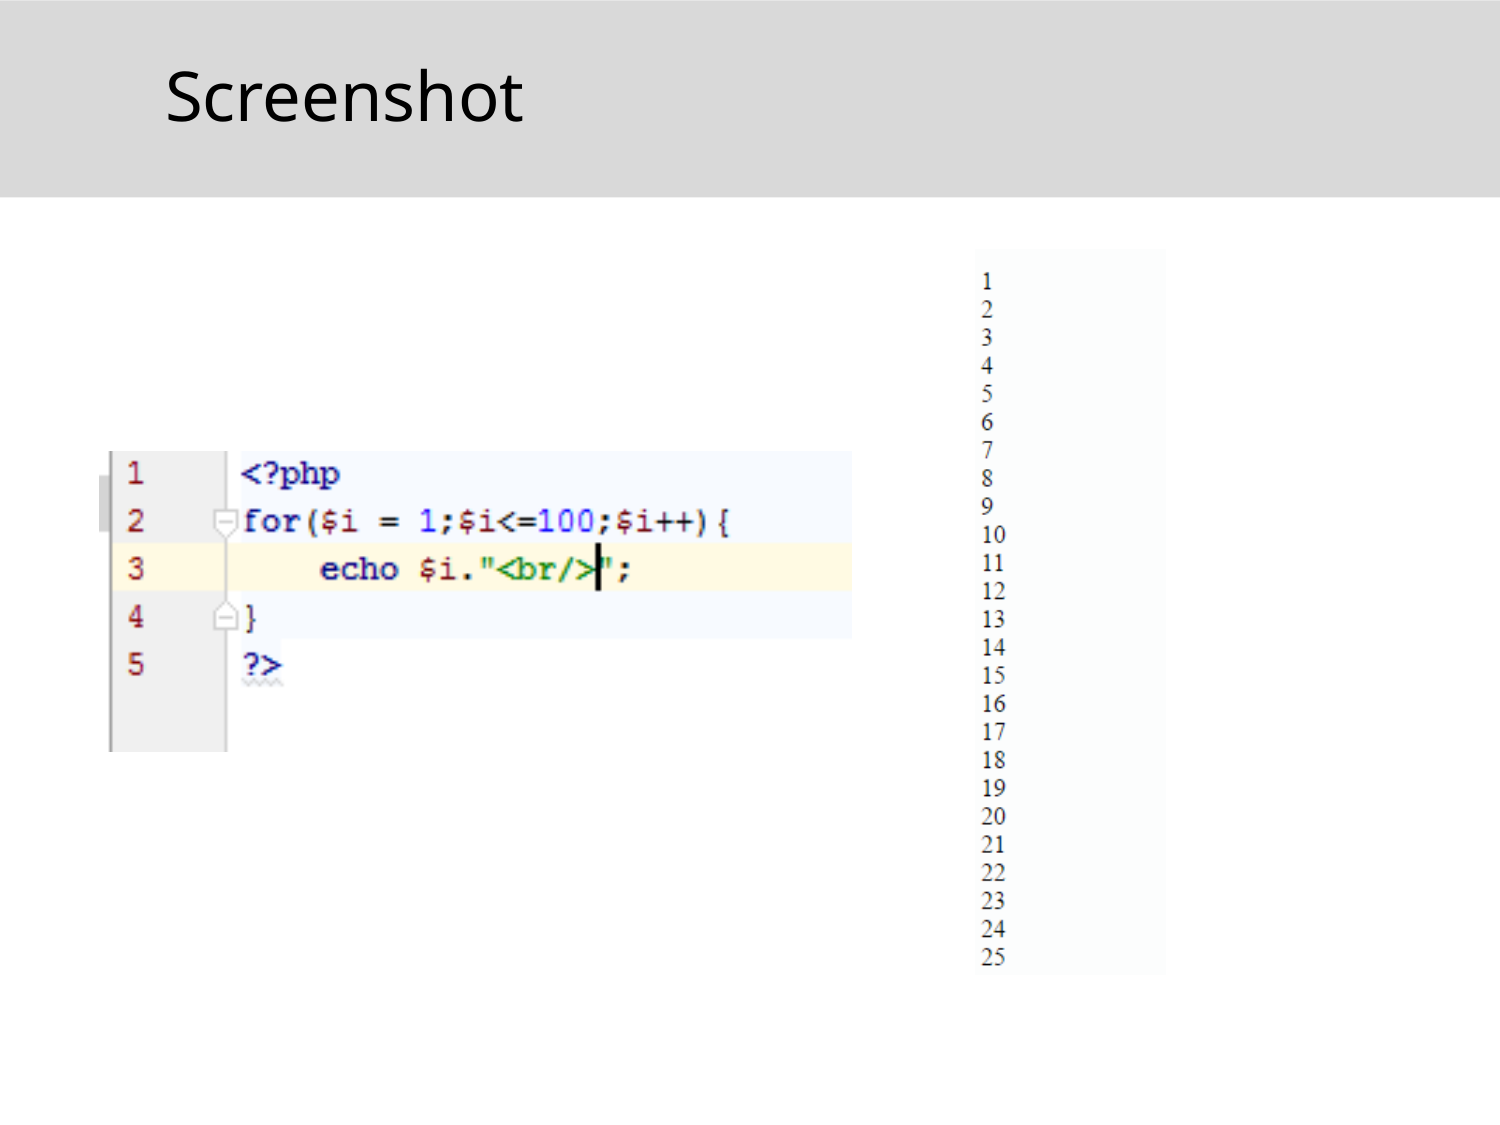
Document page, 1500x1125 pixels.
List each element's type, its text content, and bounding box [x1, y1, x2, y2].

title Screenshot [0, 0, 1500, 198]
picture [99, 451, 852, 752]
picture [974, 249, 1166, 975]
